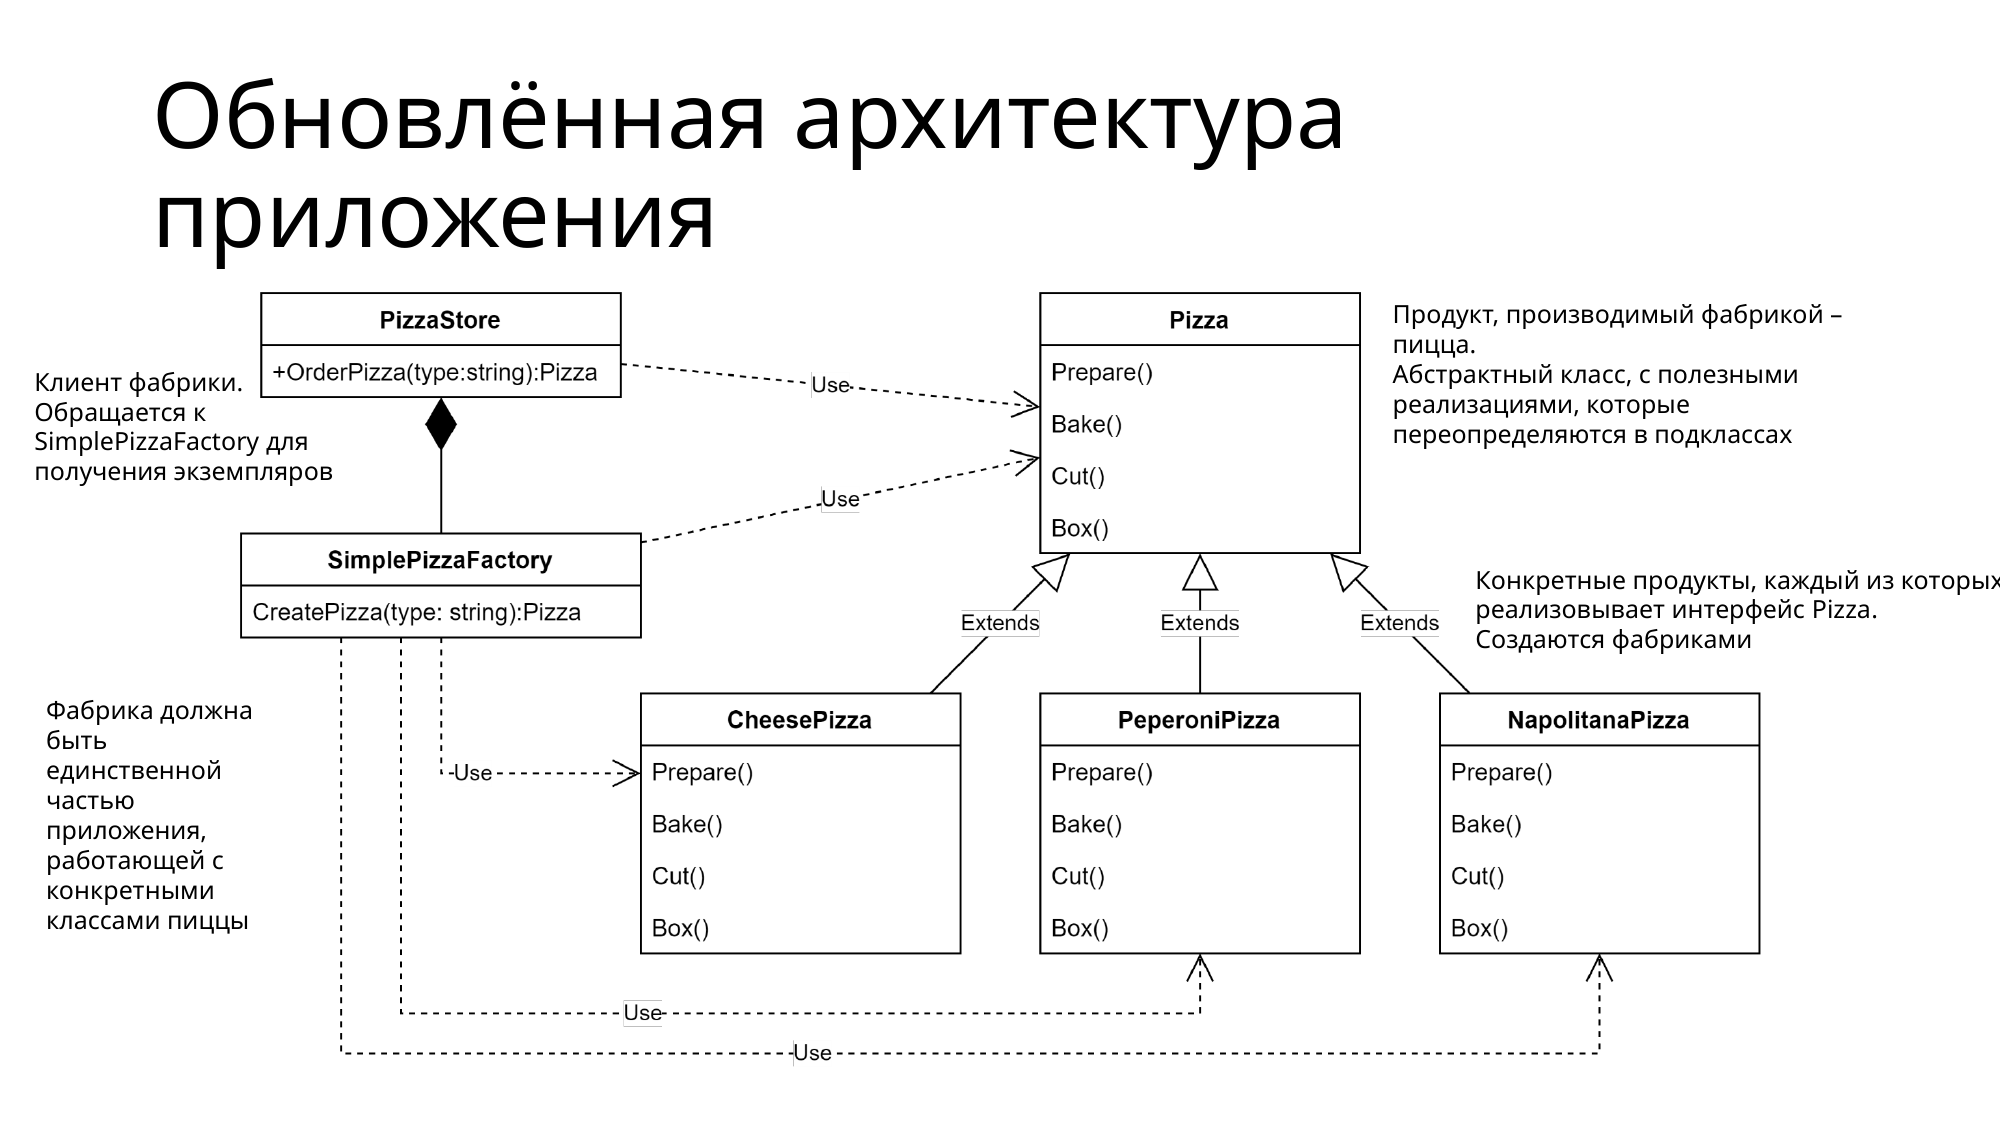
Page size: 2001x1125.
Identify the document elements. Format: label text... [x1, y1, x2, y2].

text_box Клиент фабрики. Обращается к SimplePizzaFactory для получения экземпляров [19, 358, 219, 494]
text_box Конкретные продукты, каждый из которых реализовывает интерфейс Pizza. Создаются фабриками [1781, 556, 2000, 662]
picture [219, 272, 1781, 1102]
title Обновлённая архитектура приложения [137, 59, 1863, 278]
text_box Фабрика должна быть единственной частью приложения, работающей с конкретными классами пиццы [31, 687, 219, 942]
text_box Продукт, производимый фабрикой – пицца. Абстрактный класс, с полезными реализациями, которые переопределяются в подклассах [1781, 291, 1945, 456]
